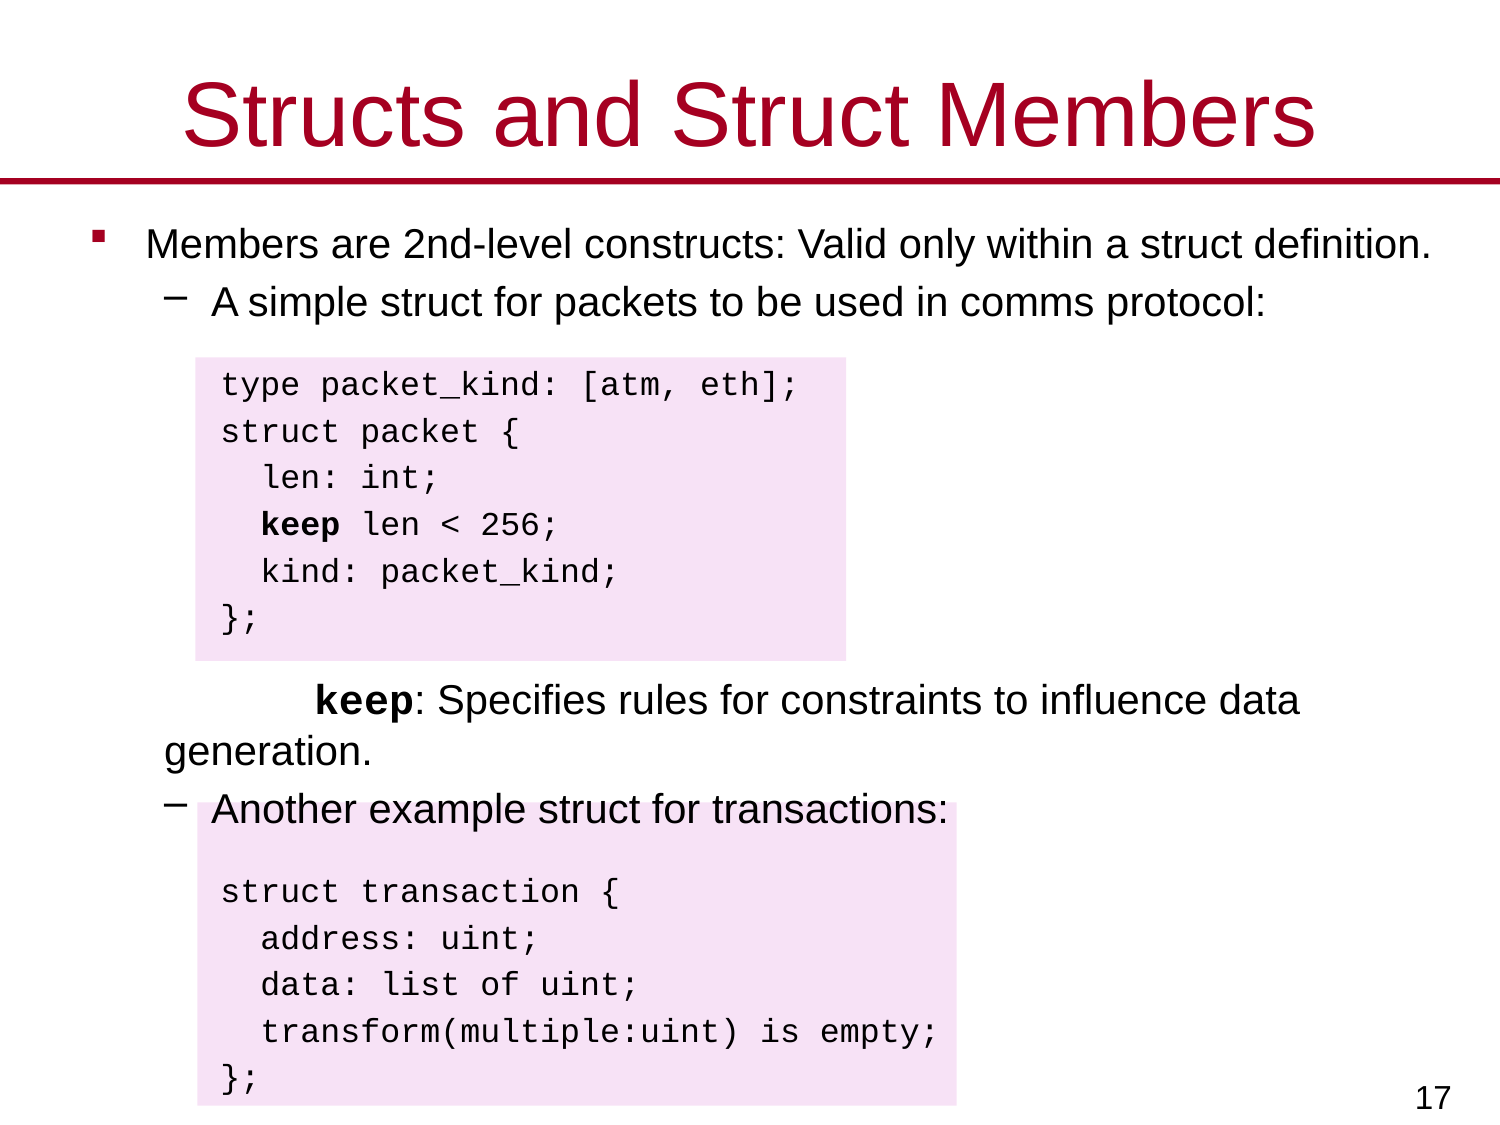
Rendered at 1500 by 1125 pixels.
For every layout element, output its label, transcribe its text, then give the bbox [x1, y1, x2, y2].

text_box [197, 1076, 957, 1106]
list Members are 2nd-level constructs: Valid only within a struct definition. A simple struct for packets to be used in comms protocol: type packet_kind: [atm, eth]; struct packet { len: int; keep len < 256; kind: packet_kind; }; keep: Specifies rules for constraints to influence data generation. Another example struct for transactions: struct transaction { address: uint; data: list of uint; transform(multiple:uint) is empty; }; [73, 208, 1472, 1076]
title Structs and Struct Members [0, 44, 1500, 175]
